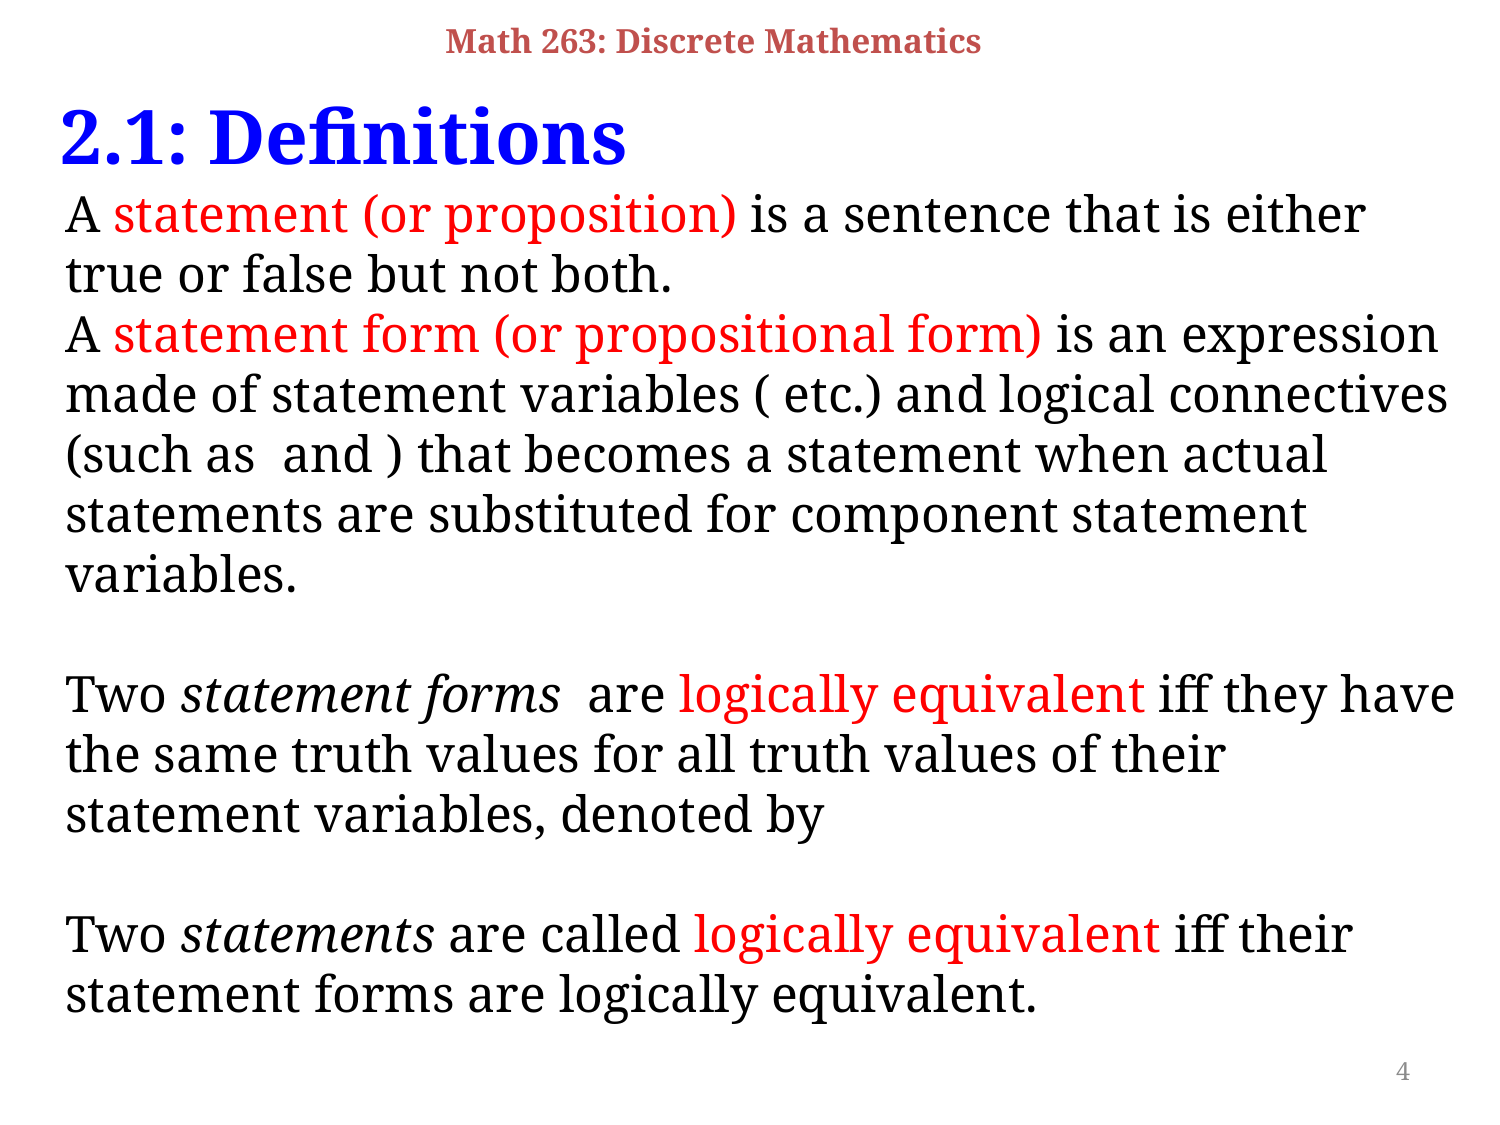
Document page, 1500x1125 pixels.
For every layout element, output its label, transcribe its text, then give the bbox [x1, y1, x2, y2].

slide_number 4 [1074, 1042, 1425, 1103]
text_box 2.1: Definitions [45, 69, 1488, 188]
text_box Math 263: Discrete Mathematics [40, 12, 1463, 68]
